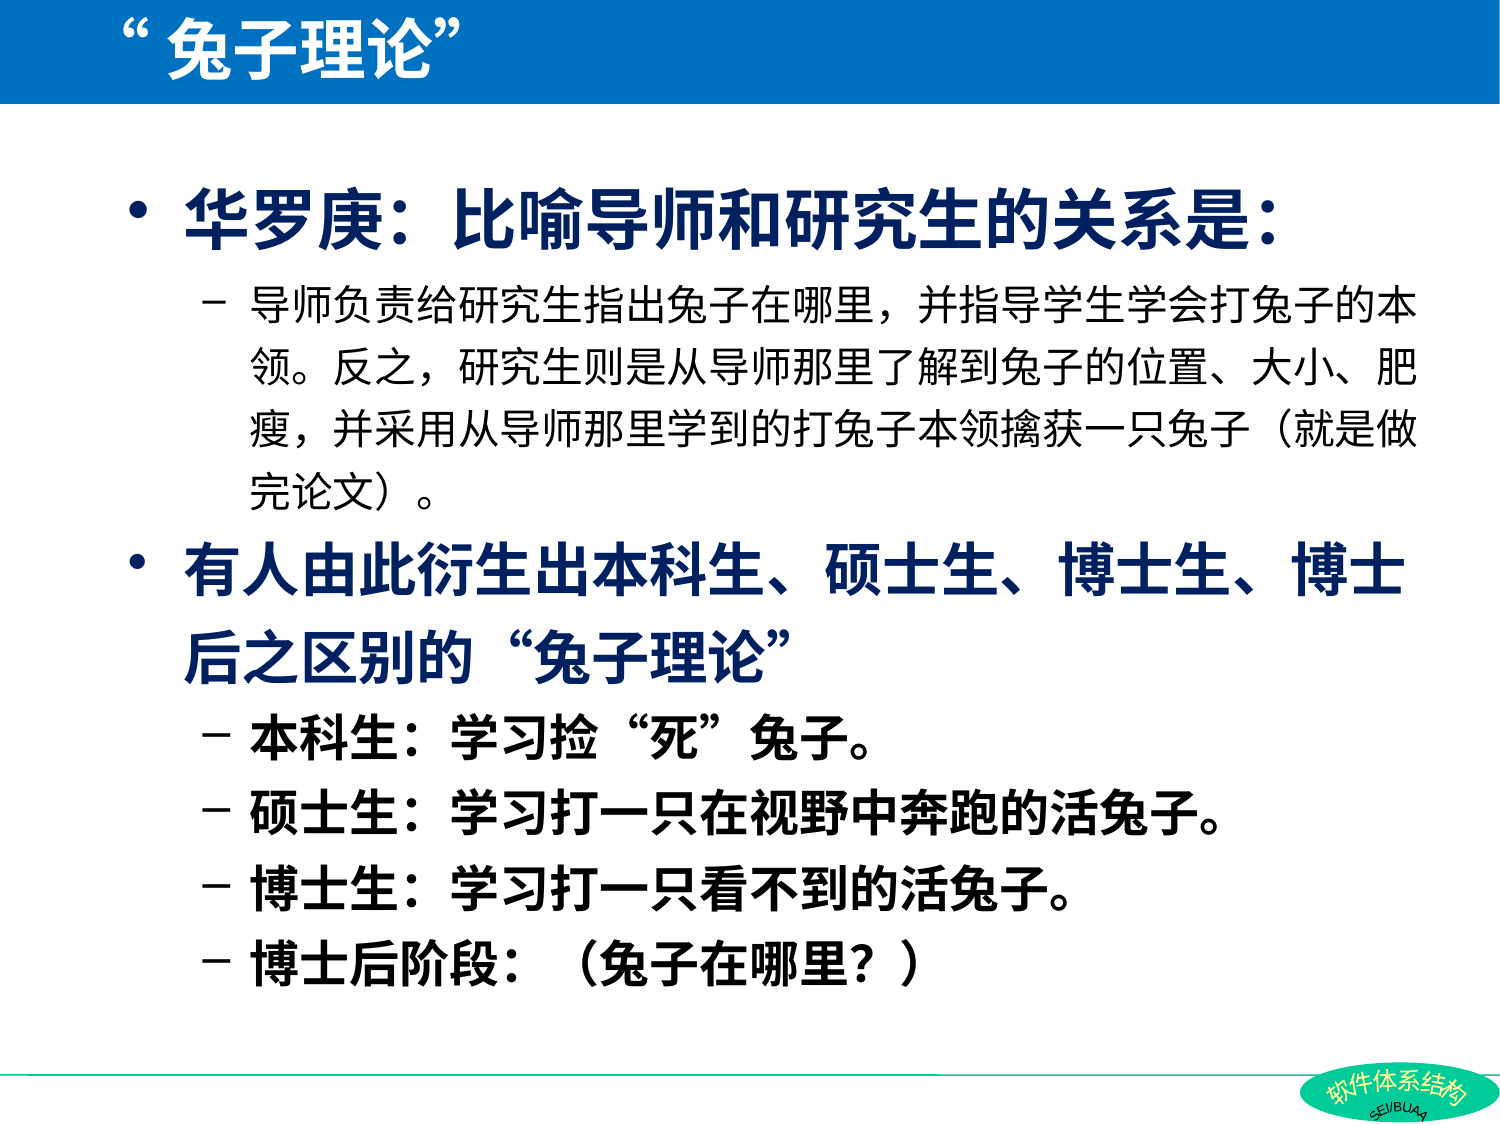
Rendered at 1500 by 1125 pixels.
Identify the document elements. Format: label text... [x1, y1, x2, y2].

title “兔子理论” [68, 0, 1482, 111]
list 华罗庚：比喻导师和研究生的关系是： 导师负责给研究生指出兔子在哪里，并指导学生学会打兔子的本领。反之，研究生则是从导师那里了解到兔子的位置、大小、肥瘦，并采用从导师那里学到的打兔子本领擒获一只兔子（就是做完论文）。 有人由此衍生出本科生、硕士生、博士生、博士后之区别的“兔子理论” 本科生：学习捡“死”兔子。 硕士生：学习打一只在视野中奔跑的活兔子。 博士生：学习打一只看不到的活兔子。 博士后阶段：（兔子在哪里？） [112, 149, 1438, 1078]
